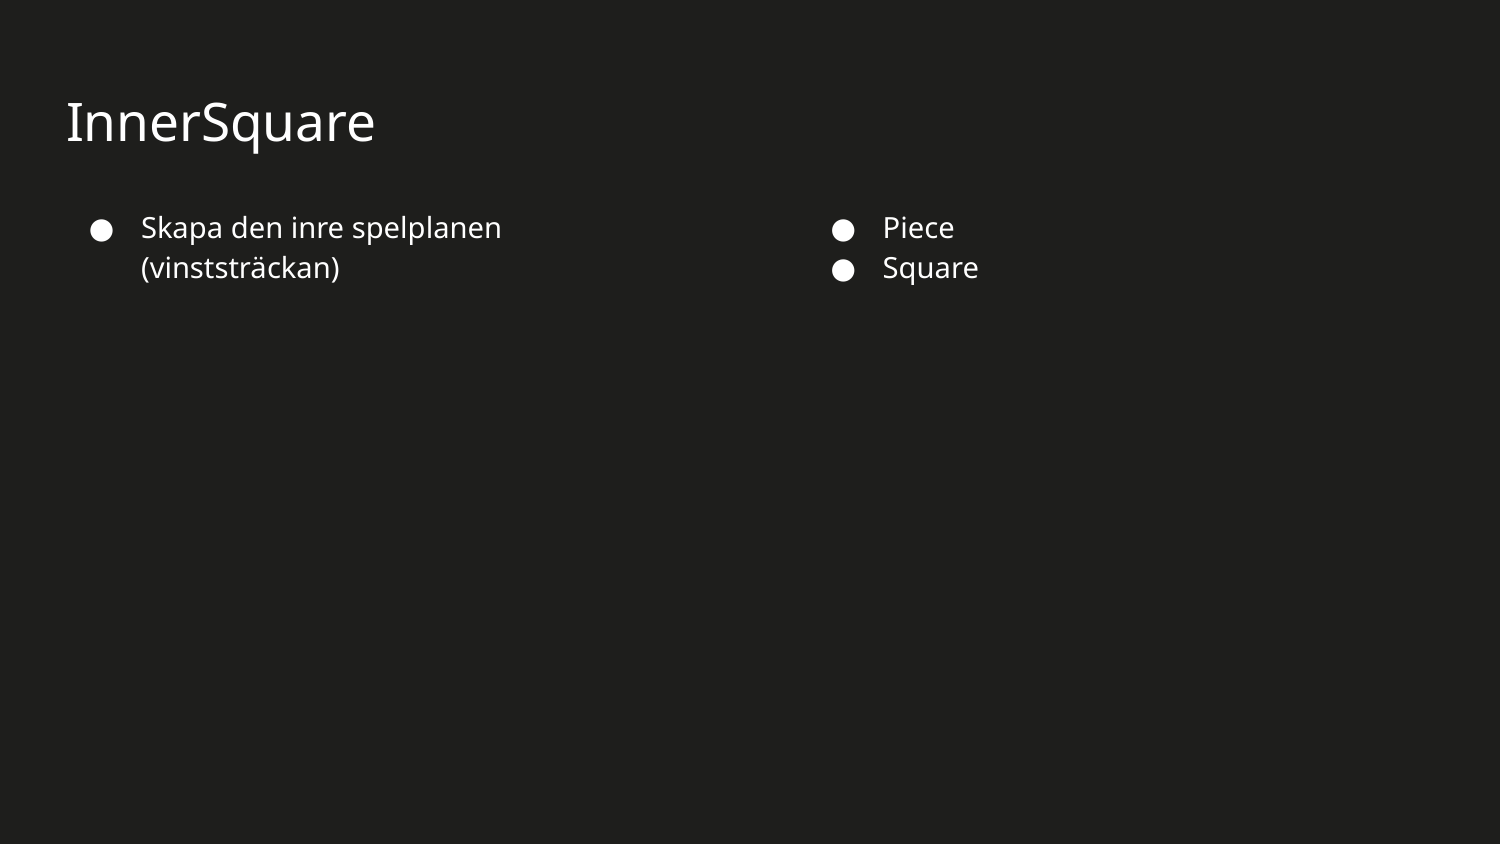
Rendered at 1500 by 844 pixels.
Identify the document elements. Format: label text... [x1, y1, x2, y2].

list Piece Square [792, 189, 1449, 750]
list Skapa den inre spelplanen (vinststräckan) [51, 189, 708, 750]
title InnerSquare [51, 72, 1449, 167]
